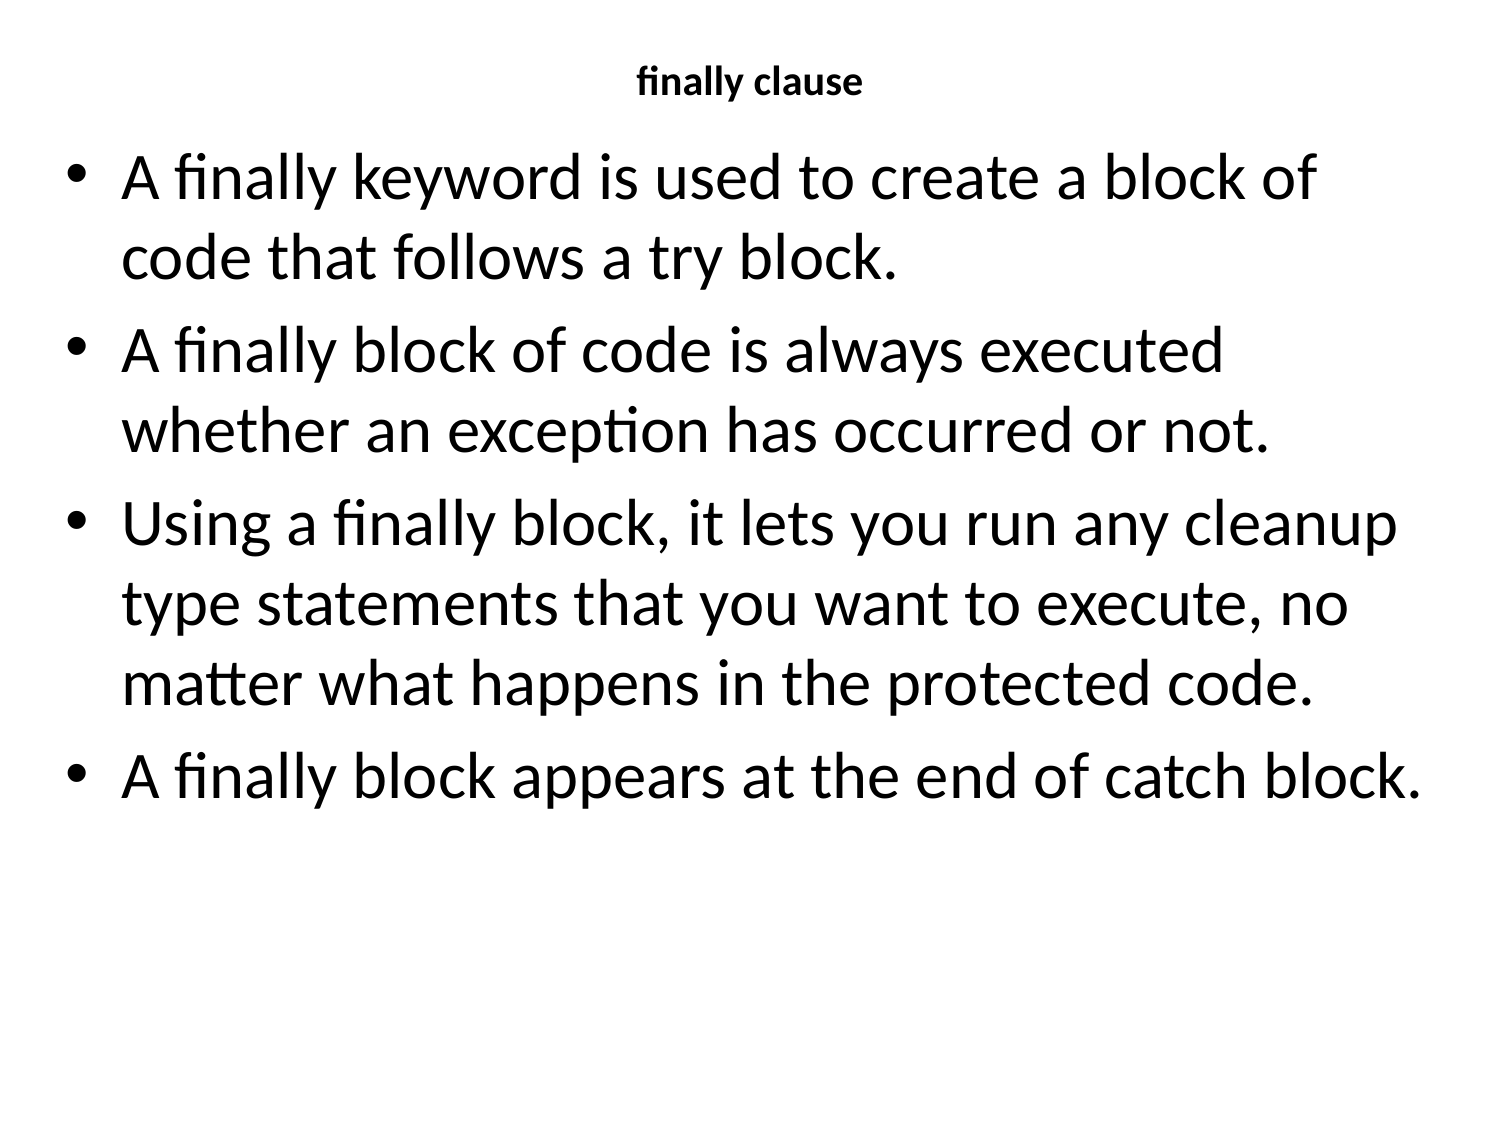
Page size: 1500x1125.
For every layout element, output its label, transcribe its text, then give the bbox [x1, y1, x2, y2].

title finally clause [75, 45, 1425, 125]
list A finally keyword is used to create a block of code that follows a try block. A finally block of code is always executed whether an exception has occurred or not. Using a finally block, it lets you run any cleanup type statements that you want to execute, no matter what happens in the protected code. A finally block appears at the end of catch block. [50, 125, 1463, 1125]
